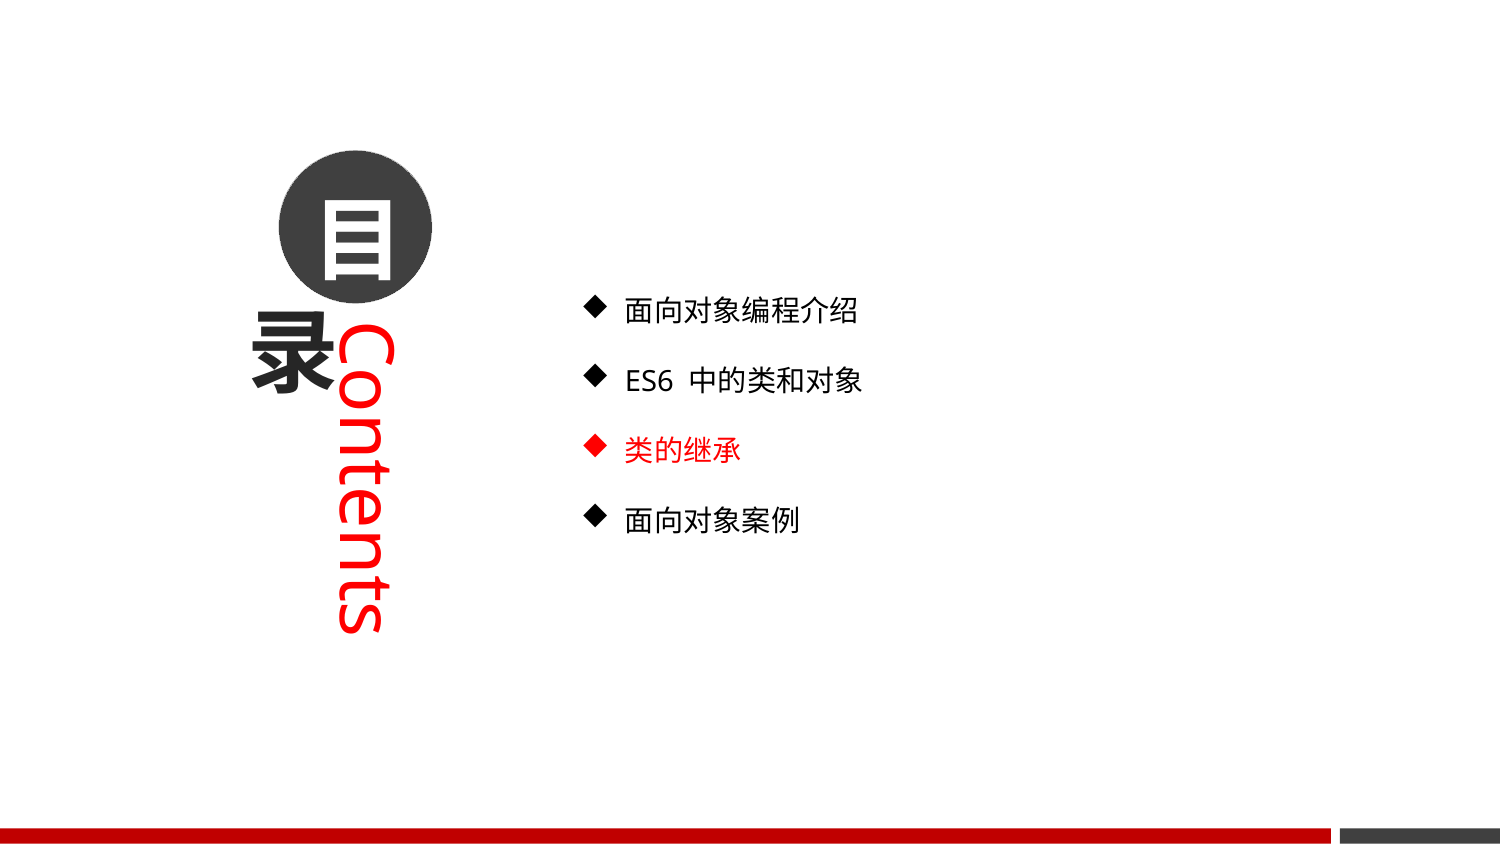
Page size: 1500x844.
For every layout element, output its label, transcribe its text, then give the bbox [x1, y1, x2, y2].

list 面向对象编程介绍 ES6 中的类和对象 类的继承 面向对象案例 [566, 250, 1385, 550]
